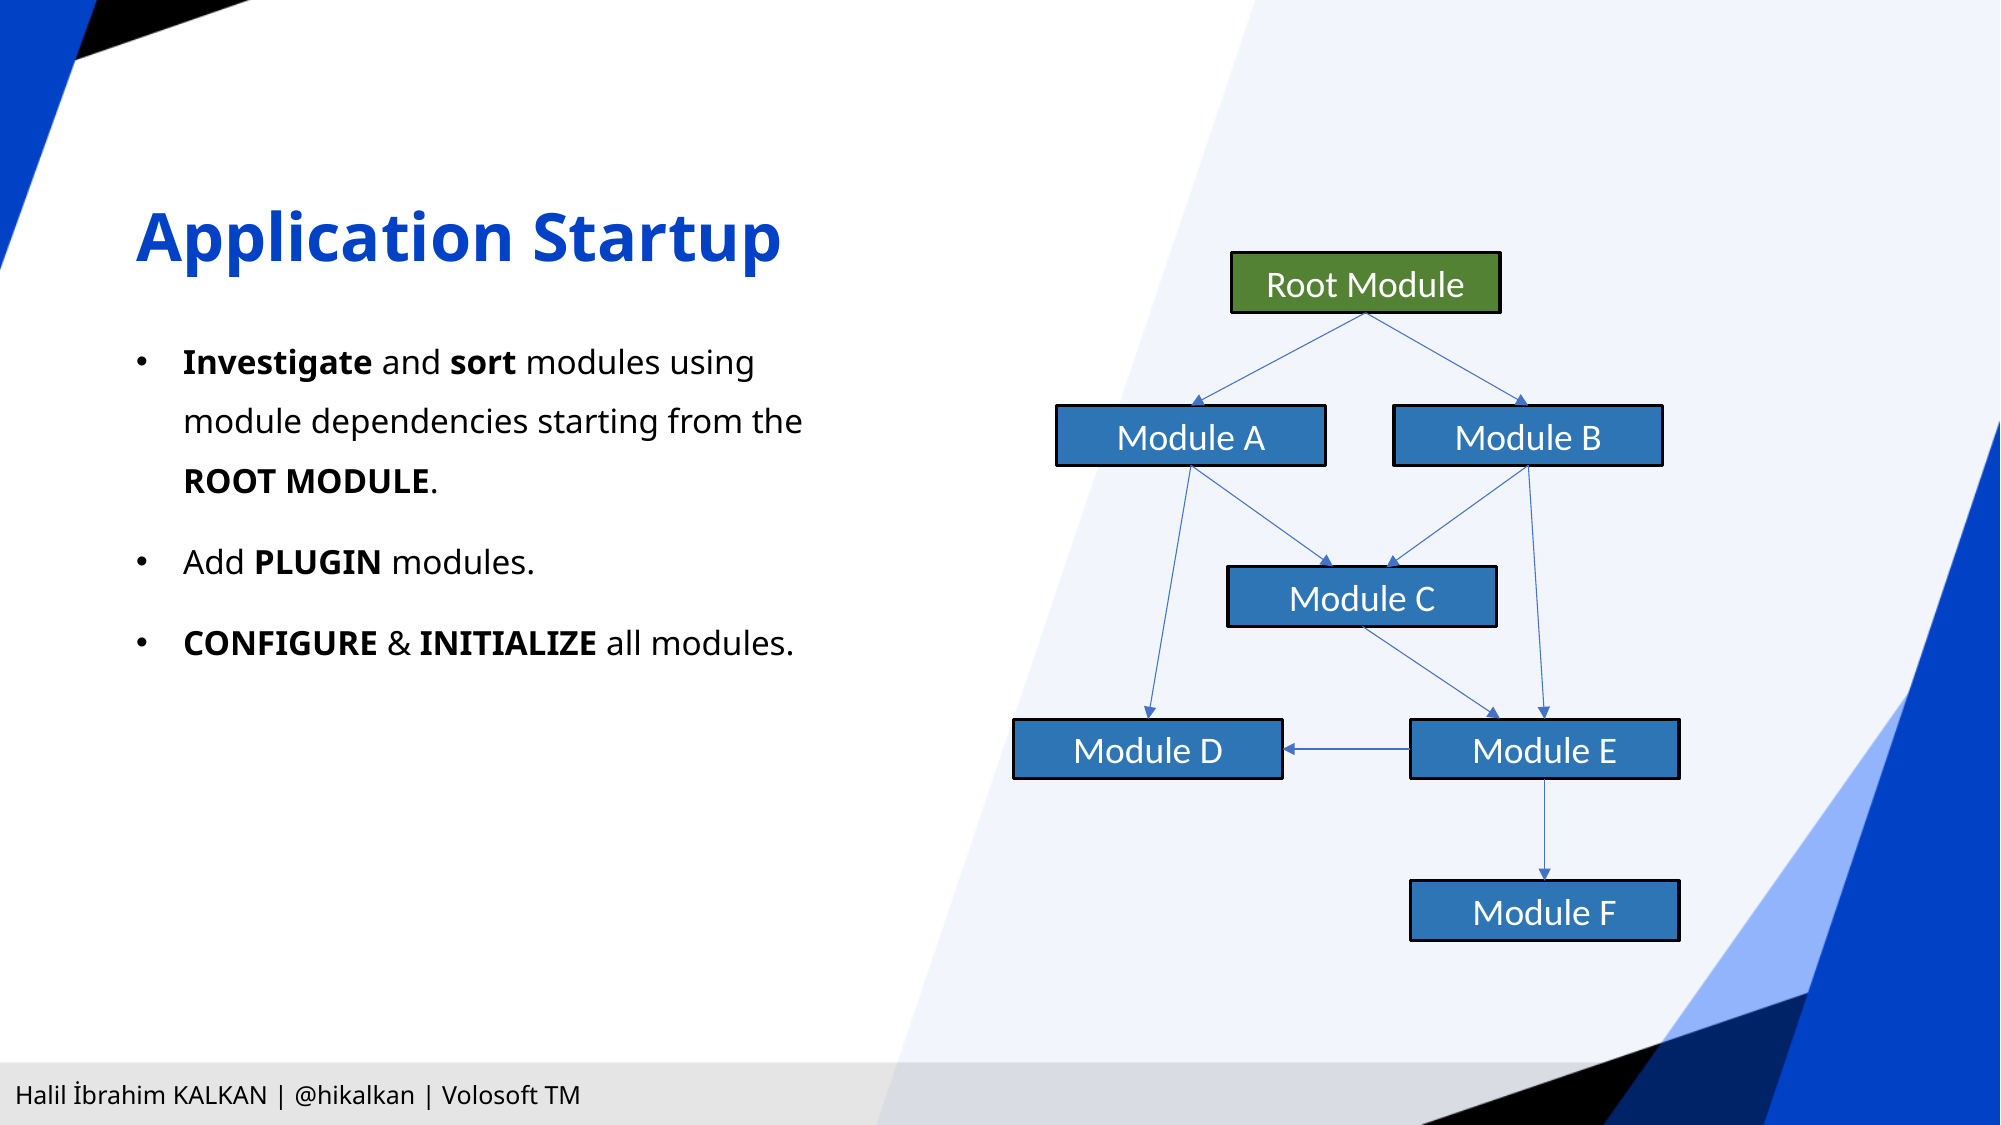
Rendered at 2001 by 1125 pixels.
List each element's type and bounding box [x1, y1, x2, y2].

picture [0, 0, 2000, 1125]
text_box [1386, 466, 1528, 568]
text_box [1190, 466, 1334, 567]
text_box [1190, 313, 1365, 406]
text_box [1147, 466, 1191, 720]
text_box [1365, 313, 1529, 406]
text_box [1528, 466, 1545, 720]
text_box [1362, 627, 1500, 719]
